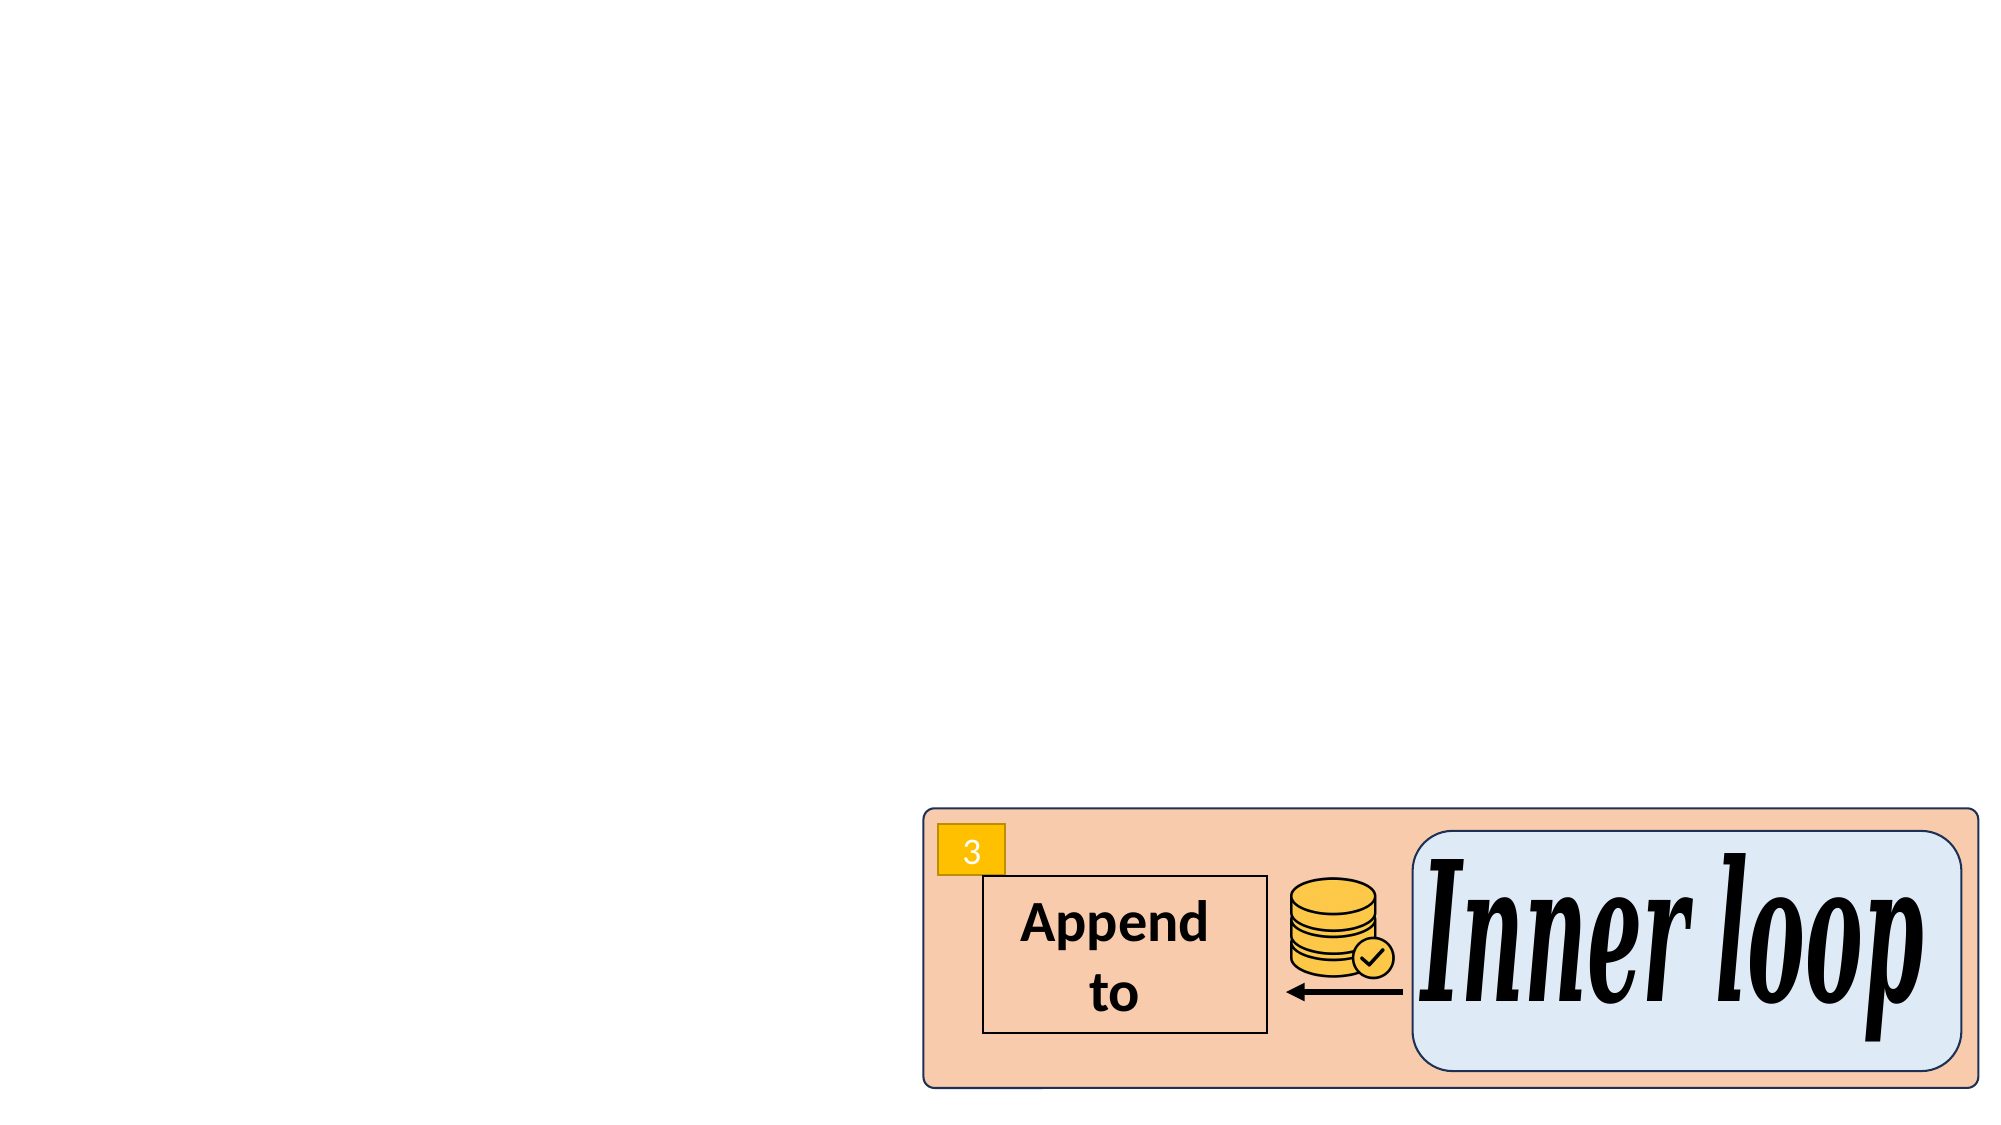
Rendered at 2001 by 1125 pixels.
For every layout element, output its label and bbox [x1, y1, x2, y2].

text_box [923, 808, 1979, 1088]
